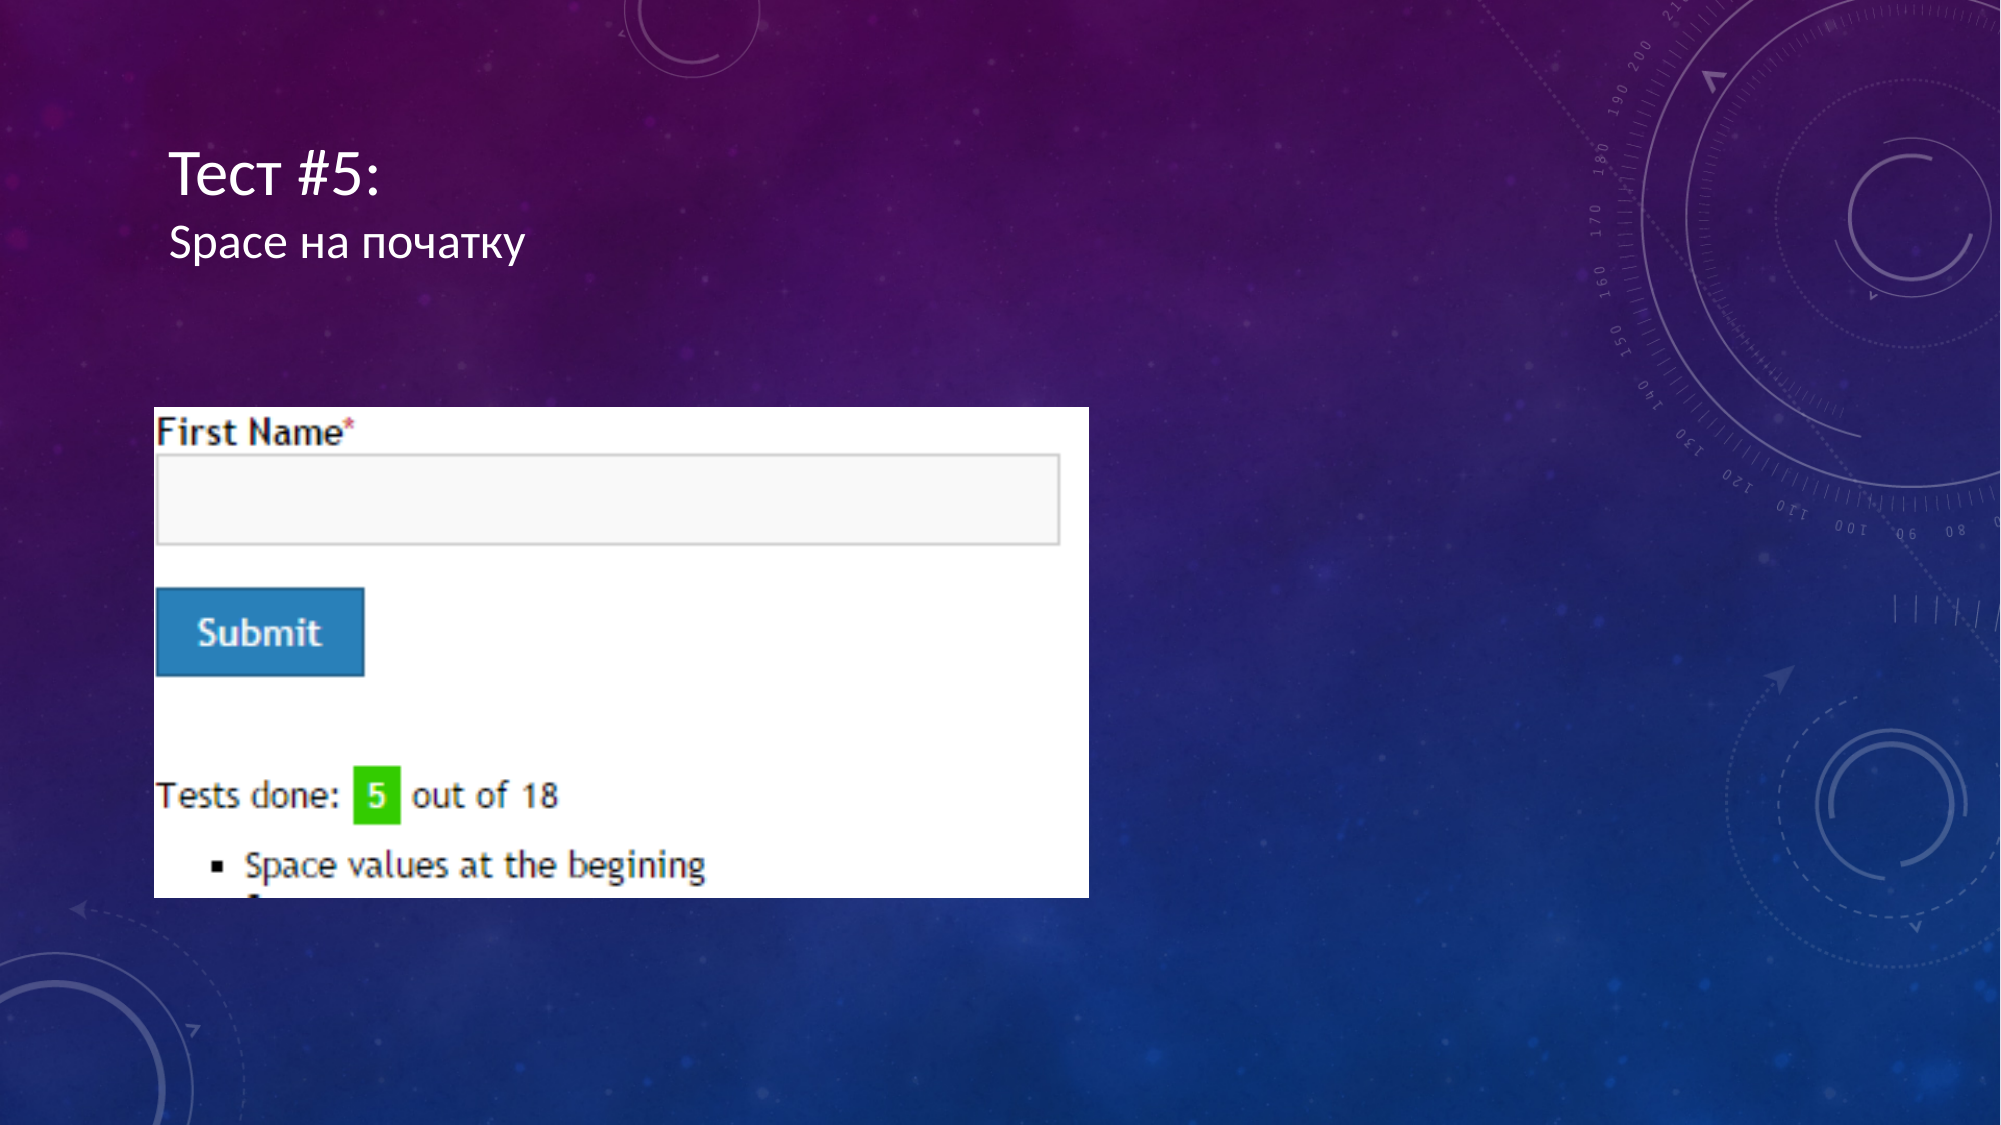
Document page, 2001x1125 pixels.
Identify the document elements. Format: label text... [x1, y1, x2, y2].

picture [0, 0, 2001, 1125]
text_box Тест #5: Space на початку [153, 121, 1267, 277]
